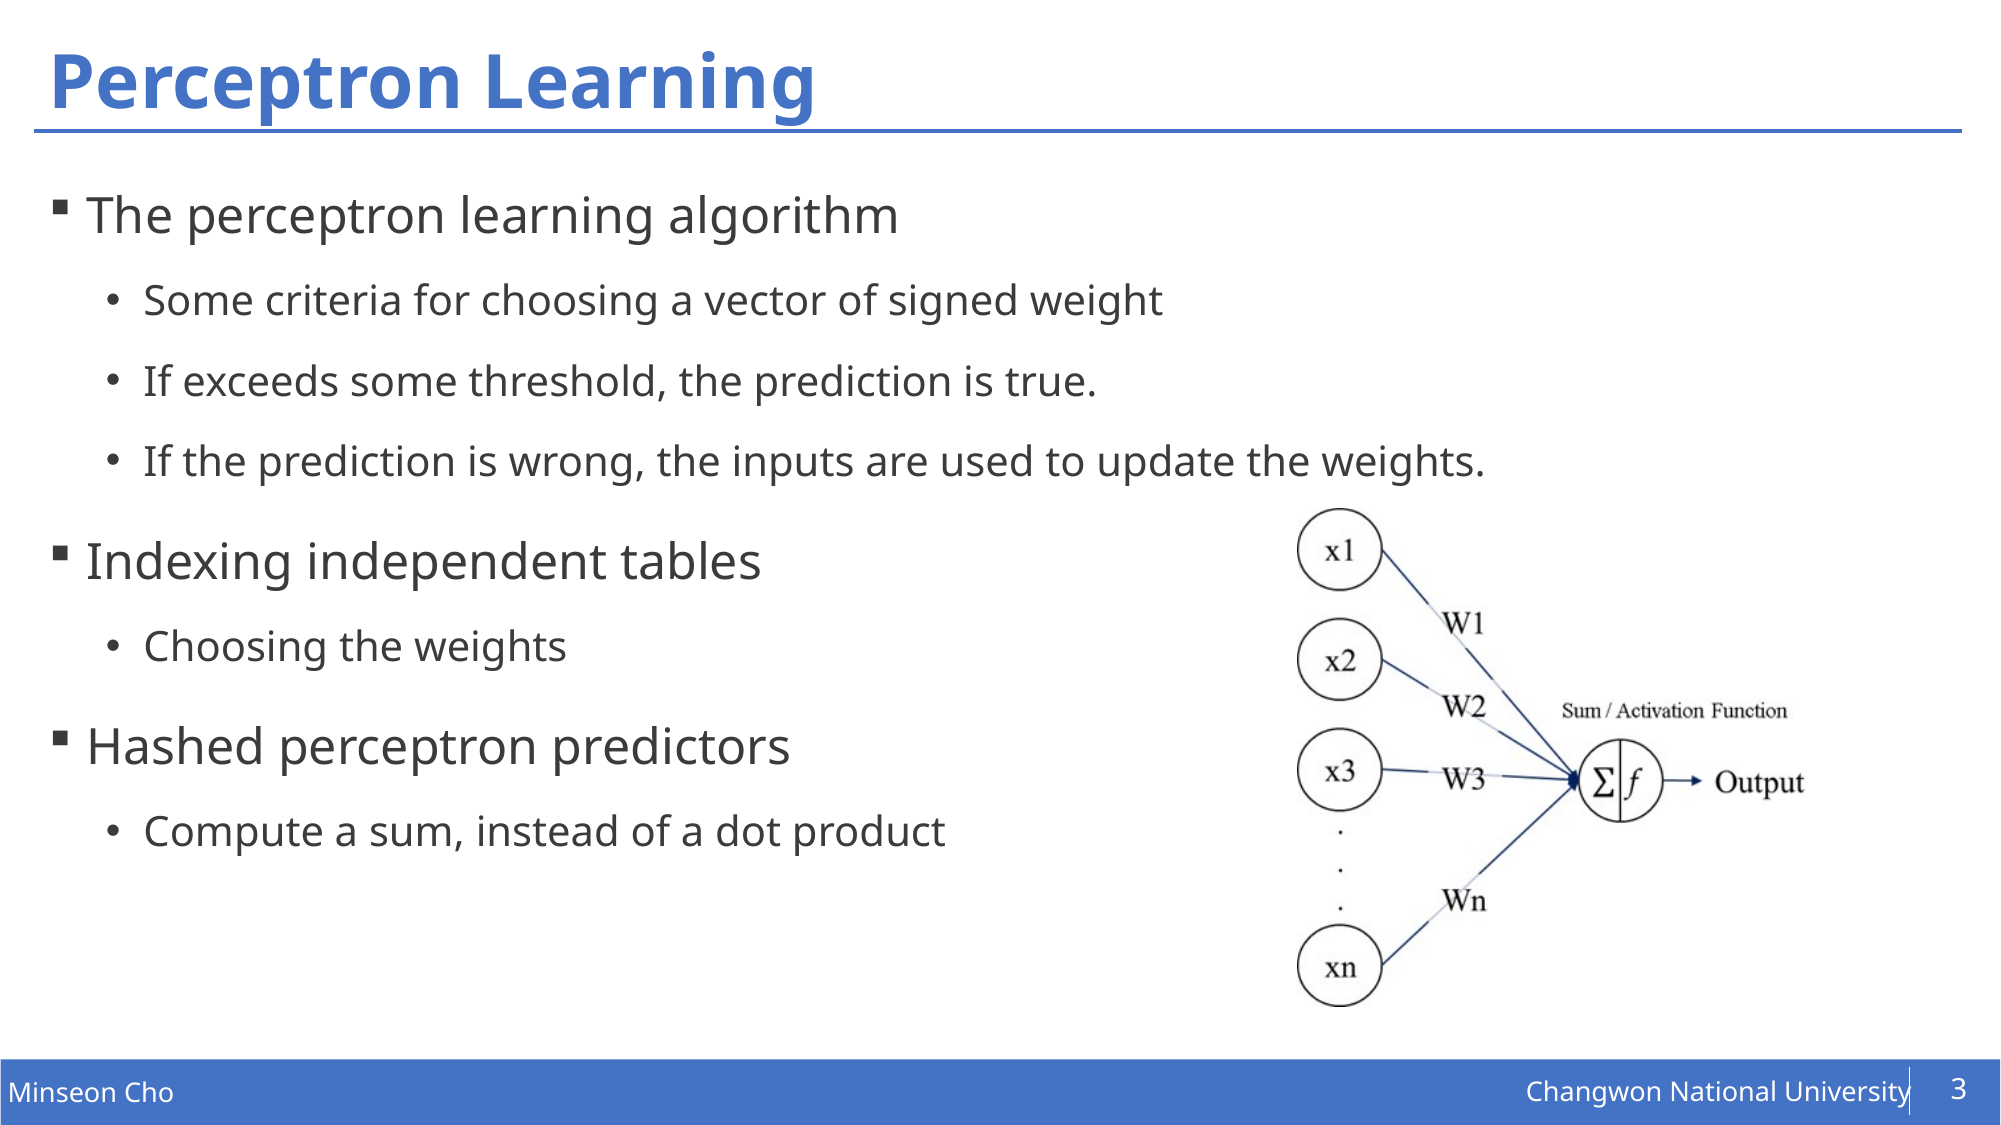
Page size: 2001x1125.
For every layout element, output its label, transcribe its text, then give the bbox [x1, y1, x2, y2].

picture [1297, 508, 1825, 1007]
title Perceptron Learning [33, 27, 1963, 143]
slide_number 3 [1922, 1060, 1996, 1121]
